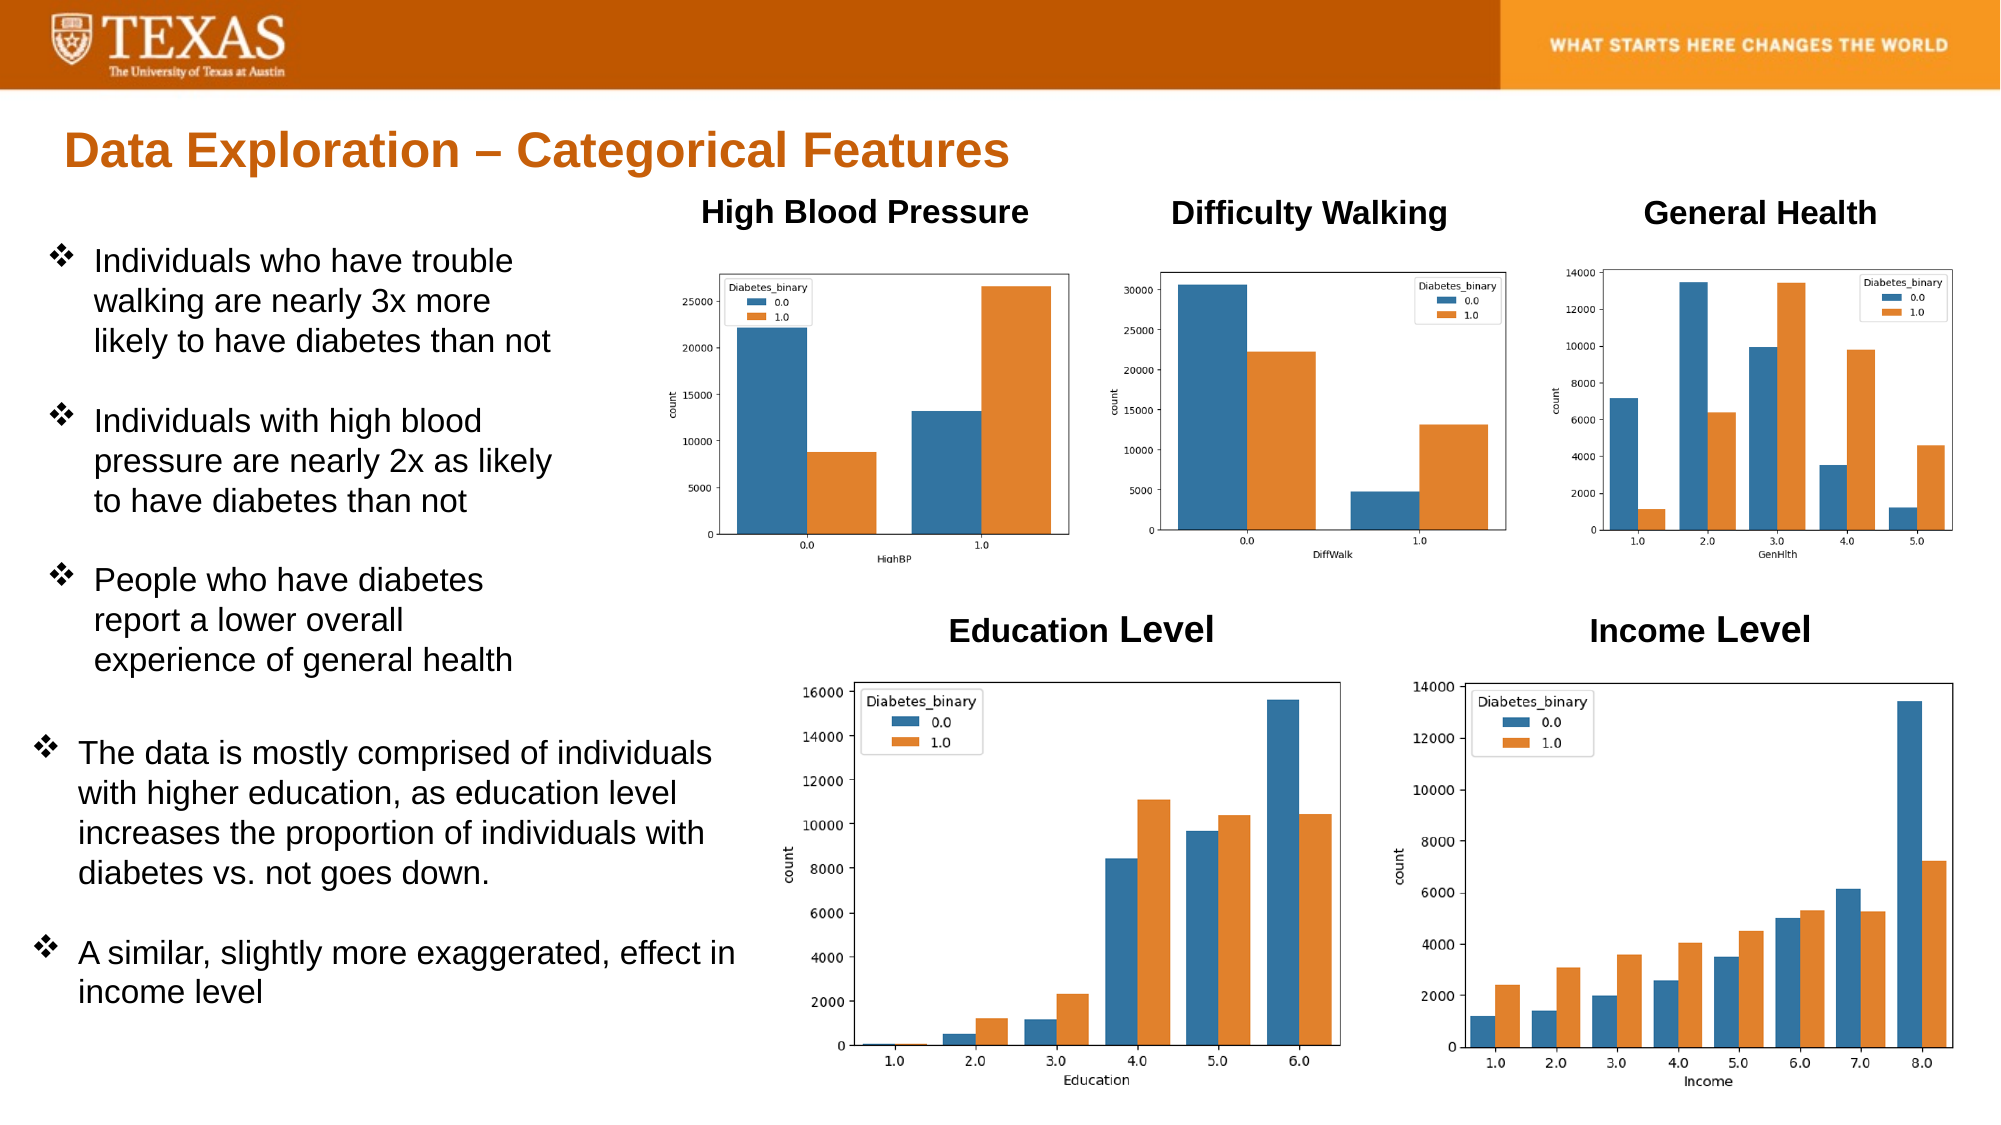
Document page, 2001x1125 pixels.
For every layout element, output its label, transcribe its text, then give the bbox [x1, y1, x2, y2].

text_box Data Exploration – Categorical Features [49, 110, 1076, 186]
picture [0, 0, 2001, 1125]
text_box Individuals who have trouble walking are nearly 3x more likely to have diabetes than not Individuals with high blood pressure are nearly 2x as likely to have diabetes than not People who have diabetes report a lower overall experience of general health [32, 231, 586, 723]
text_box The data is mostly comprised of individuals with higher education, as education level increases the proportion of individuals with diabetes vs. not goes down. A similar, slightly more exaggerated, effect in income level [16, 723, 768, 1058]
text_box High Blood Pressure [686, 186, 1067, 238]
text_box Income Level [1574, 597, 1877, 656]
text_box General Health [1576, 183, 1945, 239]
text_box Difficulty Walking​ [1156, 183, 1486, 239]
text_box Education Level [892, 597, 1272, 657]
